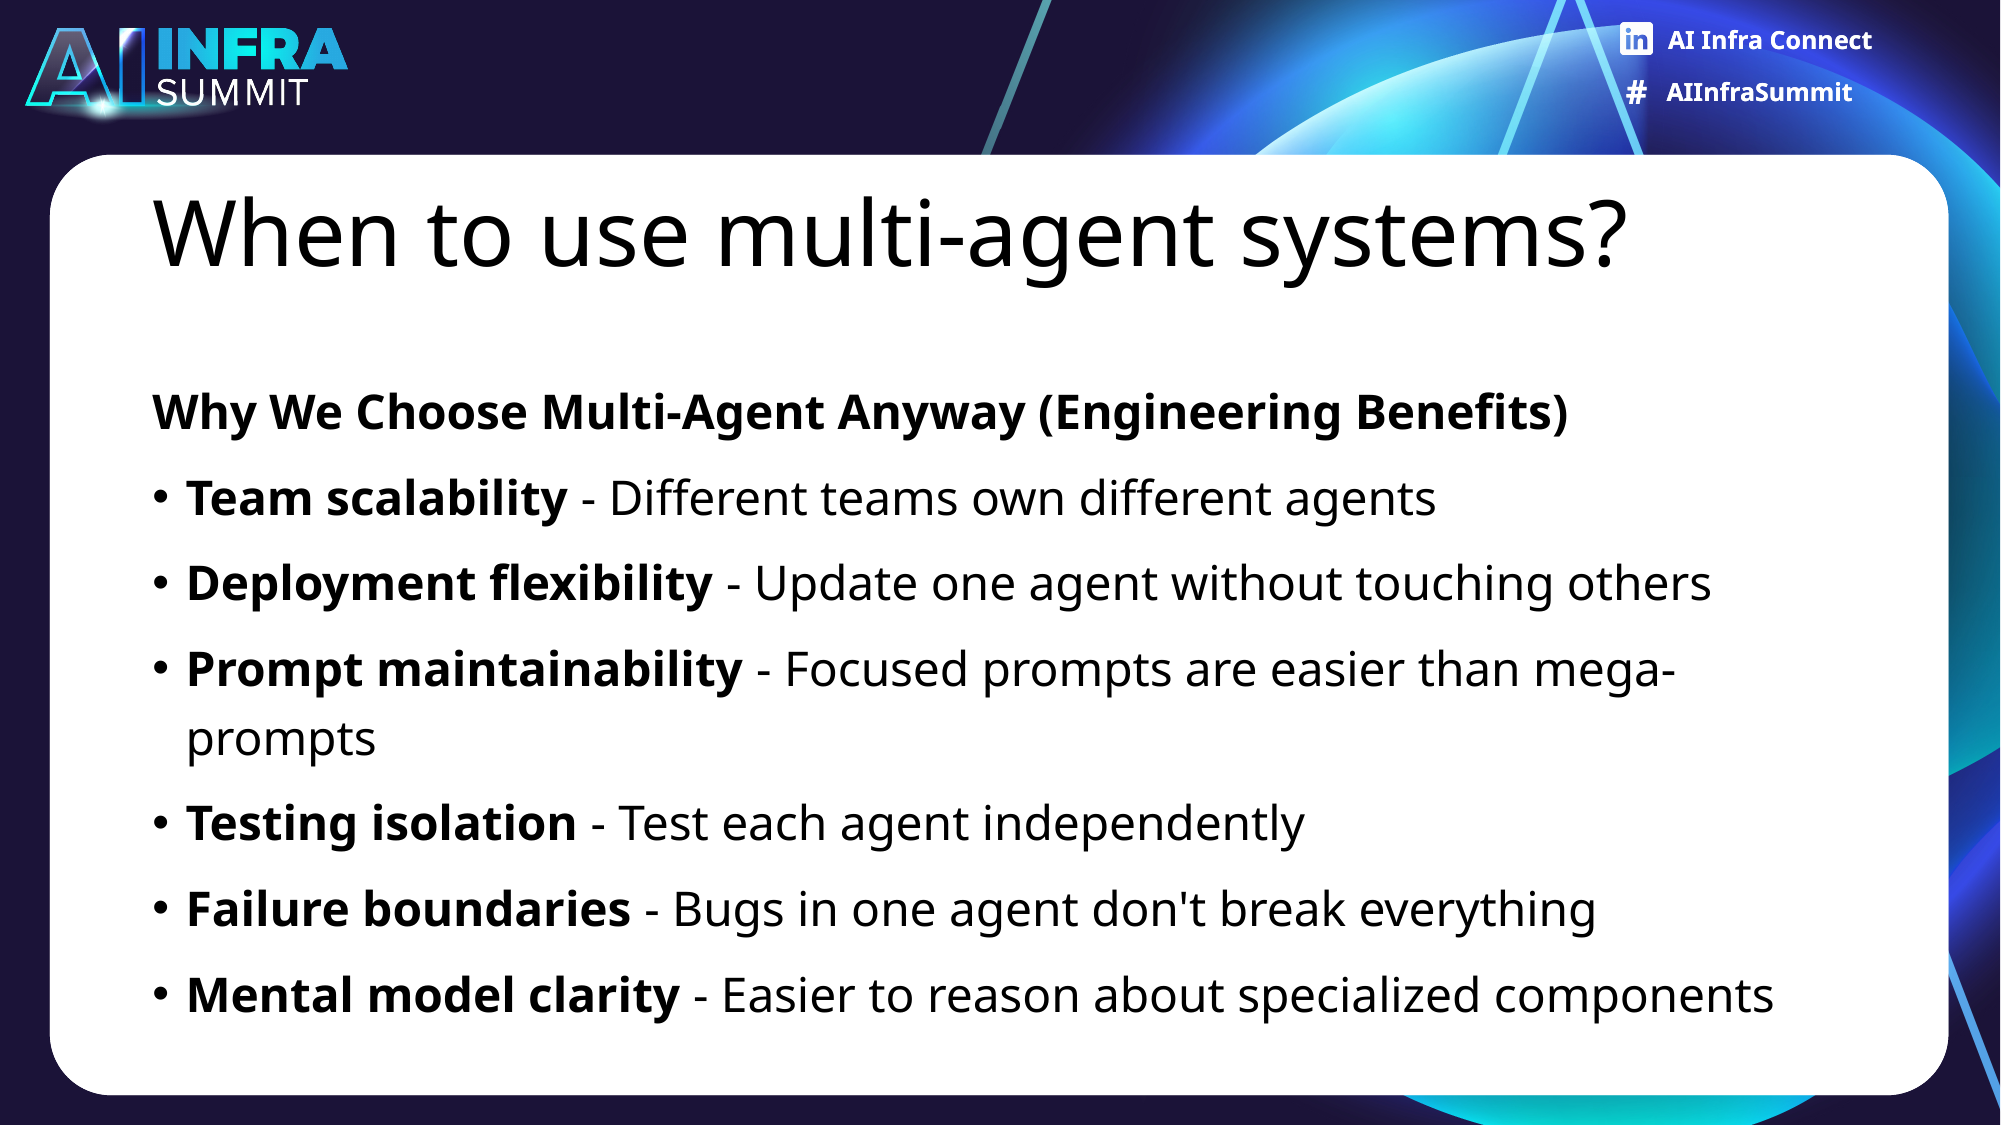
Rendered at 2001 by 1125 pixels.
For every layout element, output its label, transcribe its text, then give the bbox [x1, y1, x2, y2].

list Why We Choose Multi-Agent Anyway (Engineering Benefits) Team scalability - Different teams own different agents Deployment flexibility - Update one agent without touching others Prompt maintainability - Focused prompts are easier than mega-prompts Testing isolation - Test each agent independently Failure boundaries - Bugs in one agent don't break everything Mental model clarity - Easier to reason about specialized components [137, 362, 1863, 1032]
picture [0, 0, 2001, 1125]
picture [1994, 635, 2001, 649]
title When to use multi-agent systems? [137, 180, 1863, 322]
picture [1978, 648, 1984, 660]
